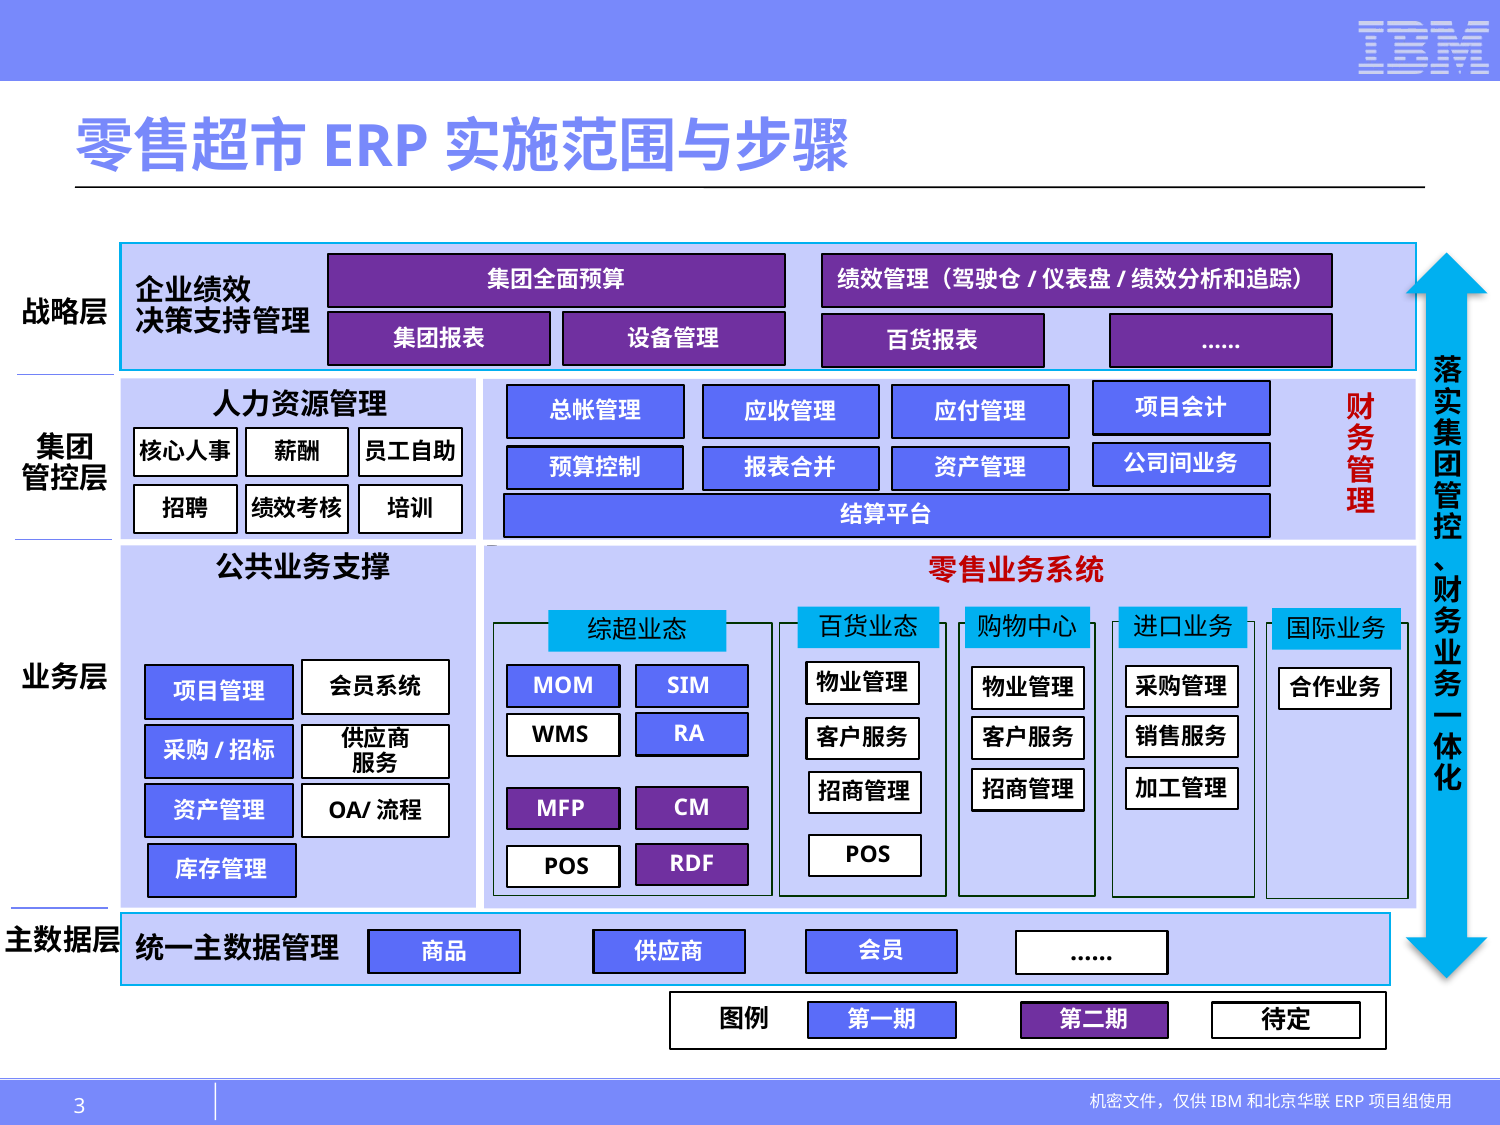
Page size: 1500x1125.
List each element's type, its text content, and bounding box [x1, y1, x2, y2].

text_box 零售业务系统 [914, 547, 1129, 594]
text_box 核心人事 [132, 426, 239, 478]
text_box 绩效考核 [244, 483, 350, 535]
text_box 第二期 [1018, 1000, 1171, 1040]
text_box 业务层 [6, 654, 124, 701]
text_box 集团 管控层 [6, 424, 124, 503]
text_box MFP [505, 786, 622, 831]
title 零售超市ERP实施范围与步骤 [75, 101, 1425, 187]
text_box 设备管理 [561, 310, 787, 367]
text_box 进口业务 [1118, 606, 1248, 649]
text_box 战略层 [6, 289, 124, 336]
text_box 物业管理 [970, 665, 1086, 711]
text_box RDF [634, 842, 750, 887]
text_box 人力资源管理 [193, 382, 408, 429]
text_box POS [807, 833, 923, 878]
text_box 应收管理 [701, 383, 881, 440]
text_box 供应商 服务 [299, 723, 452, 780]
text_box …… [1014, 929, 1169, 976]
text_box 合作业务 [1277, 665, 1393, 711]
text_box [777, 621, 948, 898]
text_box 物业管理 [804, 660, 921, 706]
text_box 百货报表 [820, 312, 1046, 369]
text_box 员工自助 [357, 426, 464, 478]
text_box 项目会计 [1090, 379, 1272, 437]
picture [1358, 21, 1491, 74]
text_box 库存管理 [145, 842, 298, 899]
text_box 招商管理 [970, 767, 1086, 813]
text_box 主数据层 [0, 918, 137, 965]
text_box 报表合并 [701, 445, 881, 492]
text_box 项目管理 [143, 663, 296, 721]
text_box 统一主数据管理 [120, 913, 1390, 985]
text_box 预算控制 [505, 444, 686, 491]
text_box MOM [505, 663, 622, 709]
text_box 图例 [668, 996, 821, 1043]
text_box 公司间业务 [1090, 441, 1272, 488]
text_box 集团报表 [326, 310, 553, 367]
text_box 招商管理 [807, 769, 923, 815]
text_box OA/流程 [299, 782, 452, 839]
text_box 综超业态 [548, 610, 727, 652]
text_box 购物中心 [965, 606, 1091, 649]
text_box CM [634, 785, 750, 831]
slide_number 3 [49, 1080, 215, 1125]
text_box 资产管理 [890, 445, 1071, 492]
text_box 销售服务 [1124, 714, 1240, 759]
text_box 会员 [804, 928, 960, 975]
text_box 资产管理 [143, 782, 296, 839]
text_box 结算平台 [502, 492, 1272, 539]
text_box 招聘 [132, 483, 239, 535]
text_box 企业绩效 决策支持管理 [120, 243, 1416, 371]
text_box 加工管理 [1124, 766, 1240, 811]
text_box 采购管理 [1124, 664, 1240, 709]
text_box WMS [505, 712, 622, 758]
text_box 会员系统 [299, 658, 452, 716]
text_box 第一期 [806, 1000, 958, 1040]
text_box 总帐管理 [505, 383, 686, 440]
text_box 商品 [366, 928, 522, 975]
text_box [1111, 619, 1256, 899]
text_box 待定 [1210, 1000, 1362, 1040]
text_box 百货业态 [797, 606, 940, 649]
text_box 国际业务 [1272, 608, 1401, 650]
text_box [120, 378, 476, 540]
text_box 供应商 [591, 928, 747, 975]
text_box [1402, 249, 1491, 982]
text_box 应付管理 [890, 383, 1071, 440]
text_box 客户服务 [970, 715, 1086, 761]
text_box 薪酬 [244, 426, 350, 478]
text_box RA [634, 711, 750, 757]
text_box …… [1108, 312, 1334, 369]
text_box [483, 378, 1416, 540]
text_box 集团全面预算 [326, 251, 787, 309]
text_box 客户服务 [804, 716, 921, 761]
text_box 落实集团管控、财务业务一体化 [1418, 348, 1470, 803]
text_box [1264, 621, 1410, 901]
text_box 公共业务支撑 [200, 545, 409, 592]
text_box [481, 542, 1418, 911]
text_box 财务管理 [1331, 385, 1365, 526]
text_box 培训 [357, 482, 464, 535]
text_box 采购/招标 [143, 723, 296, 780]
text_box 绩效管理（驾驶仓/仪表盘/绩效分析和追踪） [820, 252, 1334, 309]
text_box SIM [634, 663, 750, 709]
text_box [491, 621, 774, 898]
text_box [118, 543, 478, 910]
text_box [957, 621, 1097, 898]
text_box POS [505, 844, 622, 889]
text_box [668, 990, 1389, 1051]
